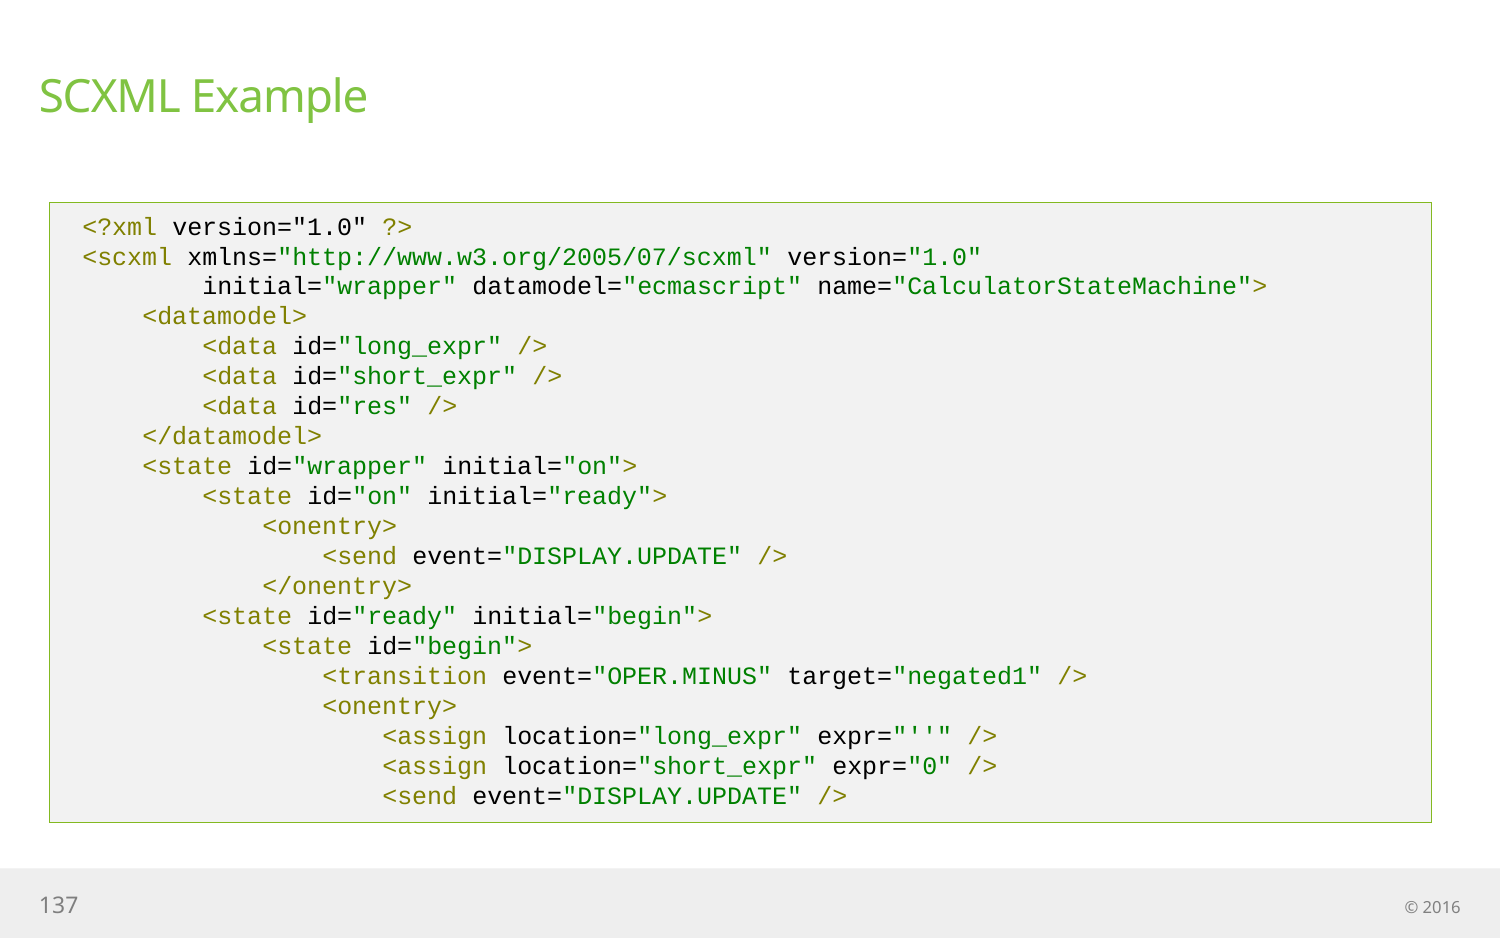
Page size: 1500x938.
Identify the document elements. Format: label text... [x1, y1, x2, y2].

footer © 2016 [1188, 896, 1461, 917]
text_box <?xml version="1.0" ?> <scxml xmlns="http://www.w3.org/2005/07/scxml" version="1.0" initial="wrapper" datamodel="ecmascript" name="CalculatorStateMachine"> <datamodel> <data id="long_expr" /> <data id="short_expr" /> <data id="res" /> </datamodel> <state id="wrapper" initial="on"> <state id="on" initial="ready"> <onentry> <send event="DISPLAY.UPDATE" /> </onentry> <state id="ready" initial="begin"> <state id="begin"> <transition event="OPER.MINUS" target="negated1" /> <onentry> <assign location="long_expr" expr="''" /> <assign location="short_expr" expr="0" /> <send event="DISPLAY.UPDATE" /> [49, 202, 1432, 823]
slide_number 137 [39, 892, 410, 921]
title SCXML Example [39, 66, 1052, 195]
